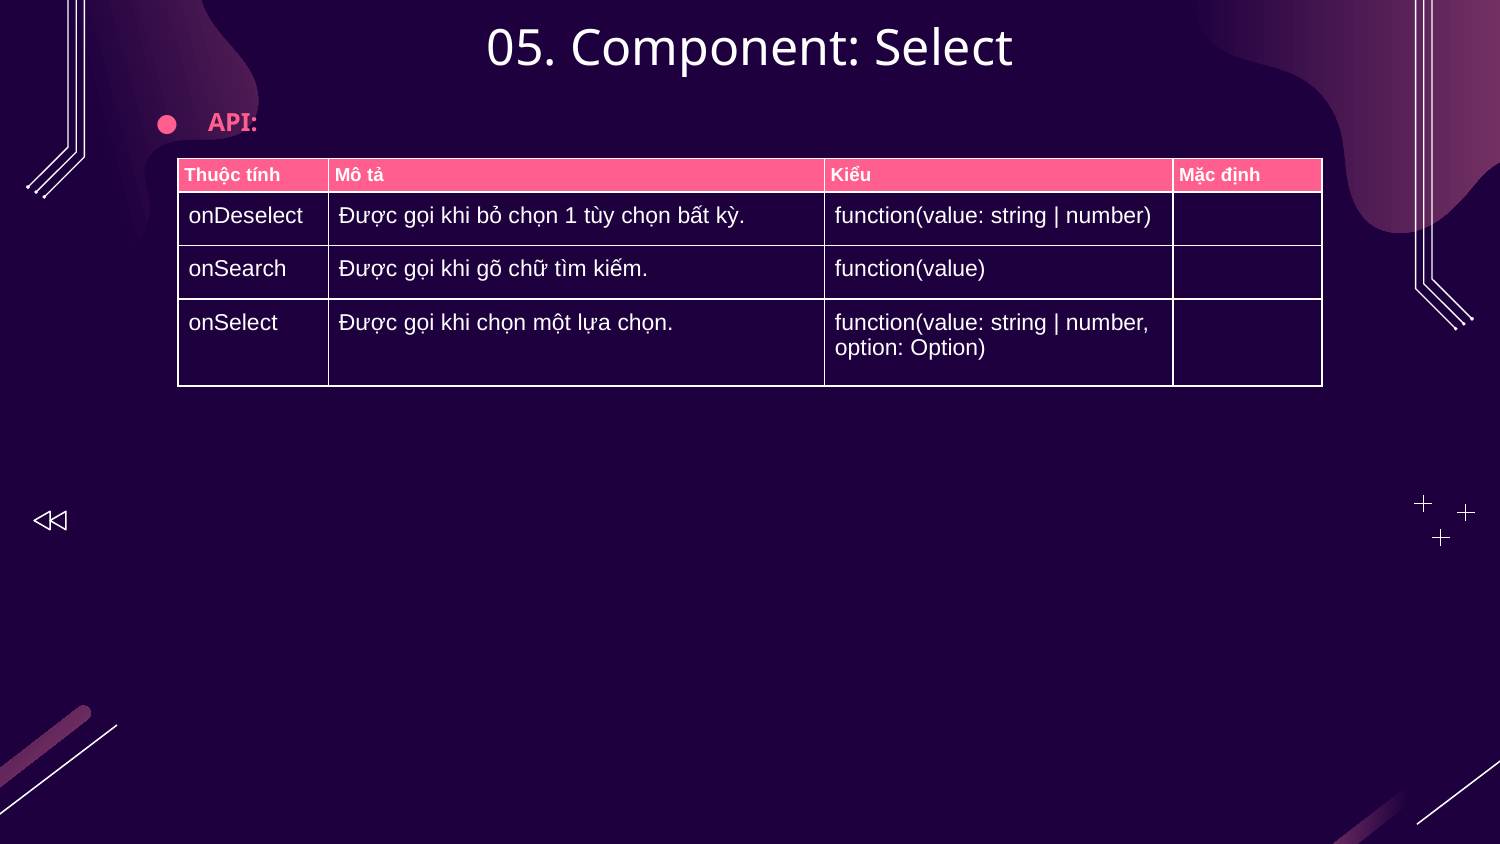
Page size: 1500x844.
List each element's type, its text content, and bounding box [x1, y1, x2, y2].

table_header Thuộc tính [179, 159, 328, 191]
table_cell Được gọi khi bỏ chọn 1 tùy chọn bất kỳ. [329, 193, 824, 245]
table_header Mô tả [329, 159, 824, 191]
table_cell onDeselect [179, 193, 328, 245]
table_cell [1174, 300, 1321, 385]
title 05. Component: Select [118, 0, 1382, 94]
table_cell onSearch [179, 246, 328, 298]
table_cell function(value: string | number) [825, 193, 1172, 245]
table_cell function(value) [825, 246, 1172, 298]
table_cell onSelect [179, 300, 328, 385]
table_cell [1174, 246, 1321, 298]
table_cell [1174, 193, 1321, 245]
table_cell function(value: string | number, option: Option) [825, 300, 1172, 385]
table_header Mặc định [1174, 159, 1321, 191]
table_header Kiểu [825, 159, 1172, 191]
table_cell Được gọi khi chọn một lựa chọn. [329, 300, 824, 385]
subtitle API: [118, 94, 1337, 141]
table_cell Được gọi khi gõ chữ tìm kiếm. [329, 246, 824, 298]
